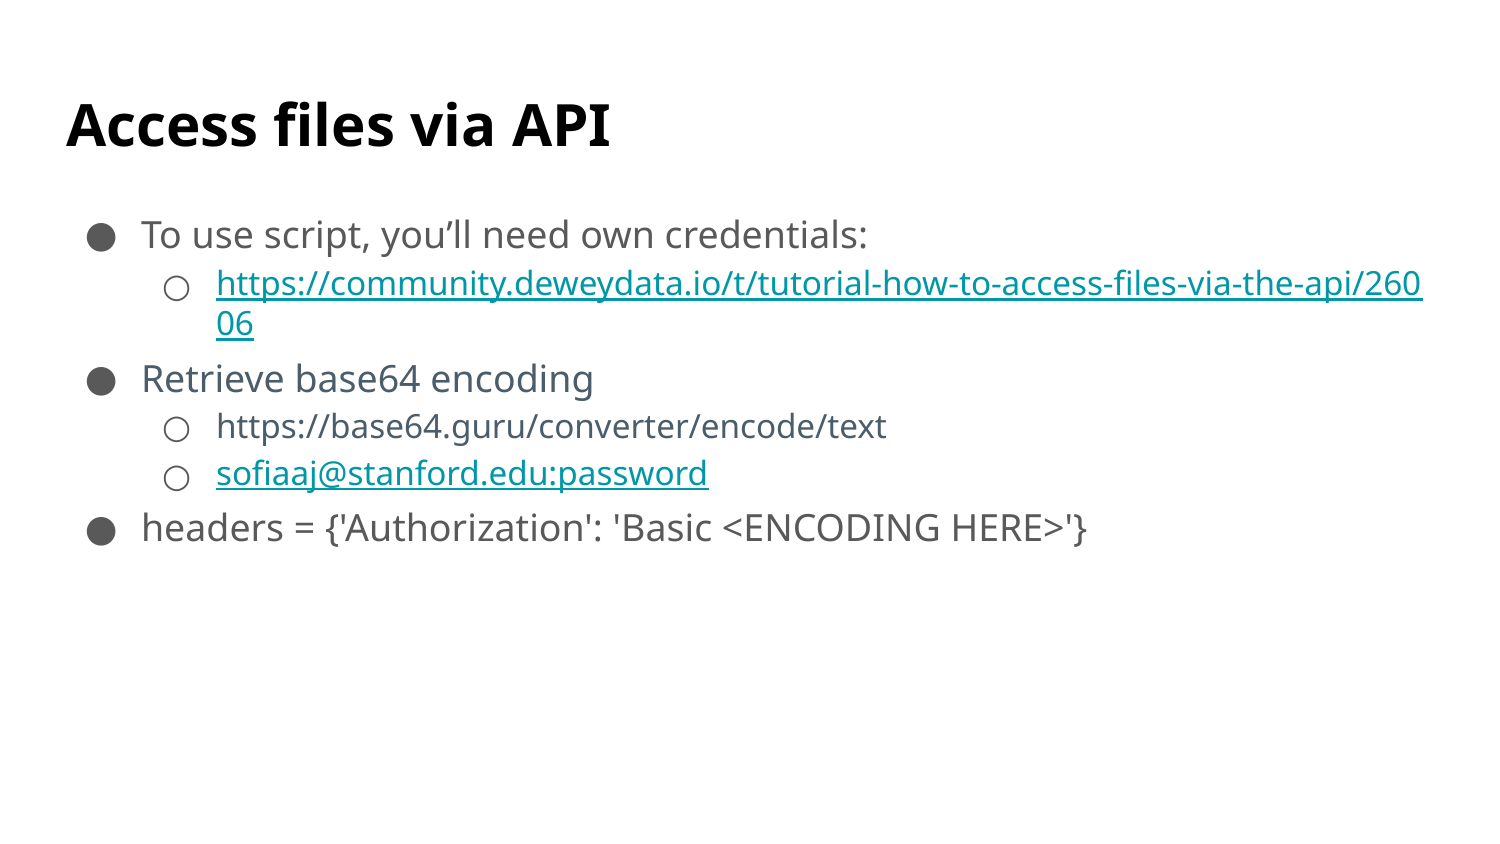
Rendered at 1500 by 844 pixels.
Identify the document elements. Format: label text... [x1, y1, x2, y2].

list To use script, you’ll need own credentials: https://community.deweydata.io/t/tutorial-how-to-access-files-via-the-api/26006 Retrieve base64 encoding https://base64.guru/converter/encode/text sofiaaj@stanford.edu:password headers = {'Authorization': 'Basic <ENCODING HERE>'} [51, 189, 1449, 750]
title Access files via API [51, 72, 1449, 167]
